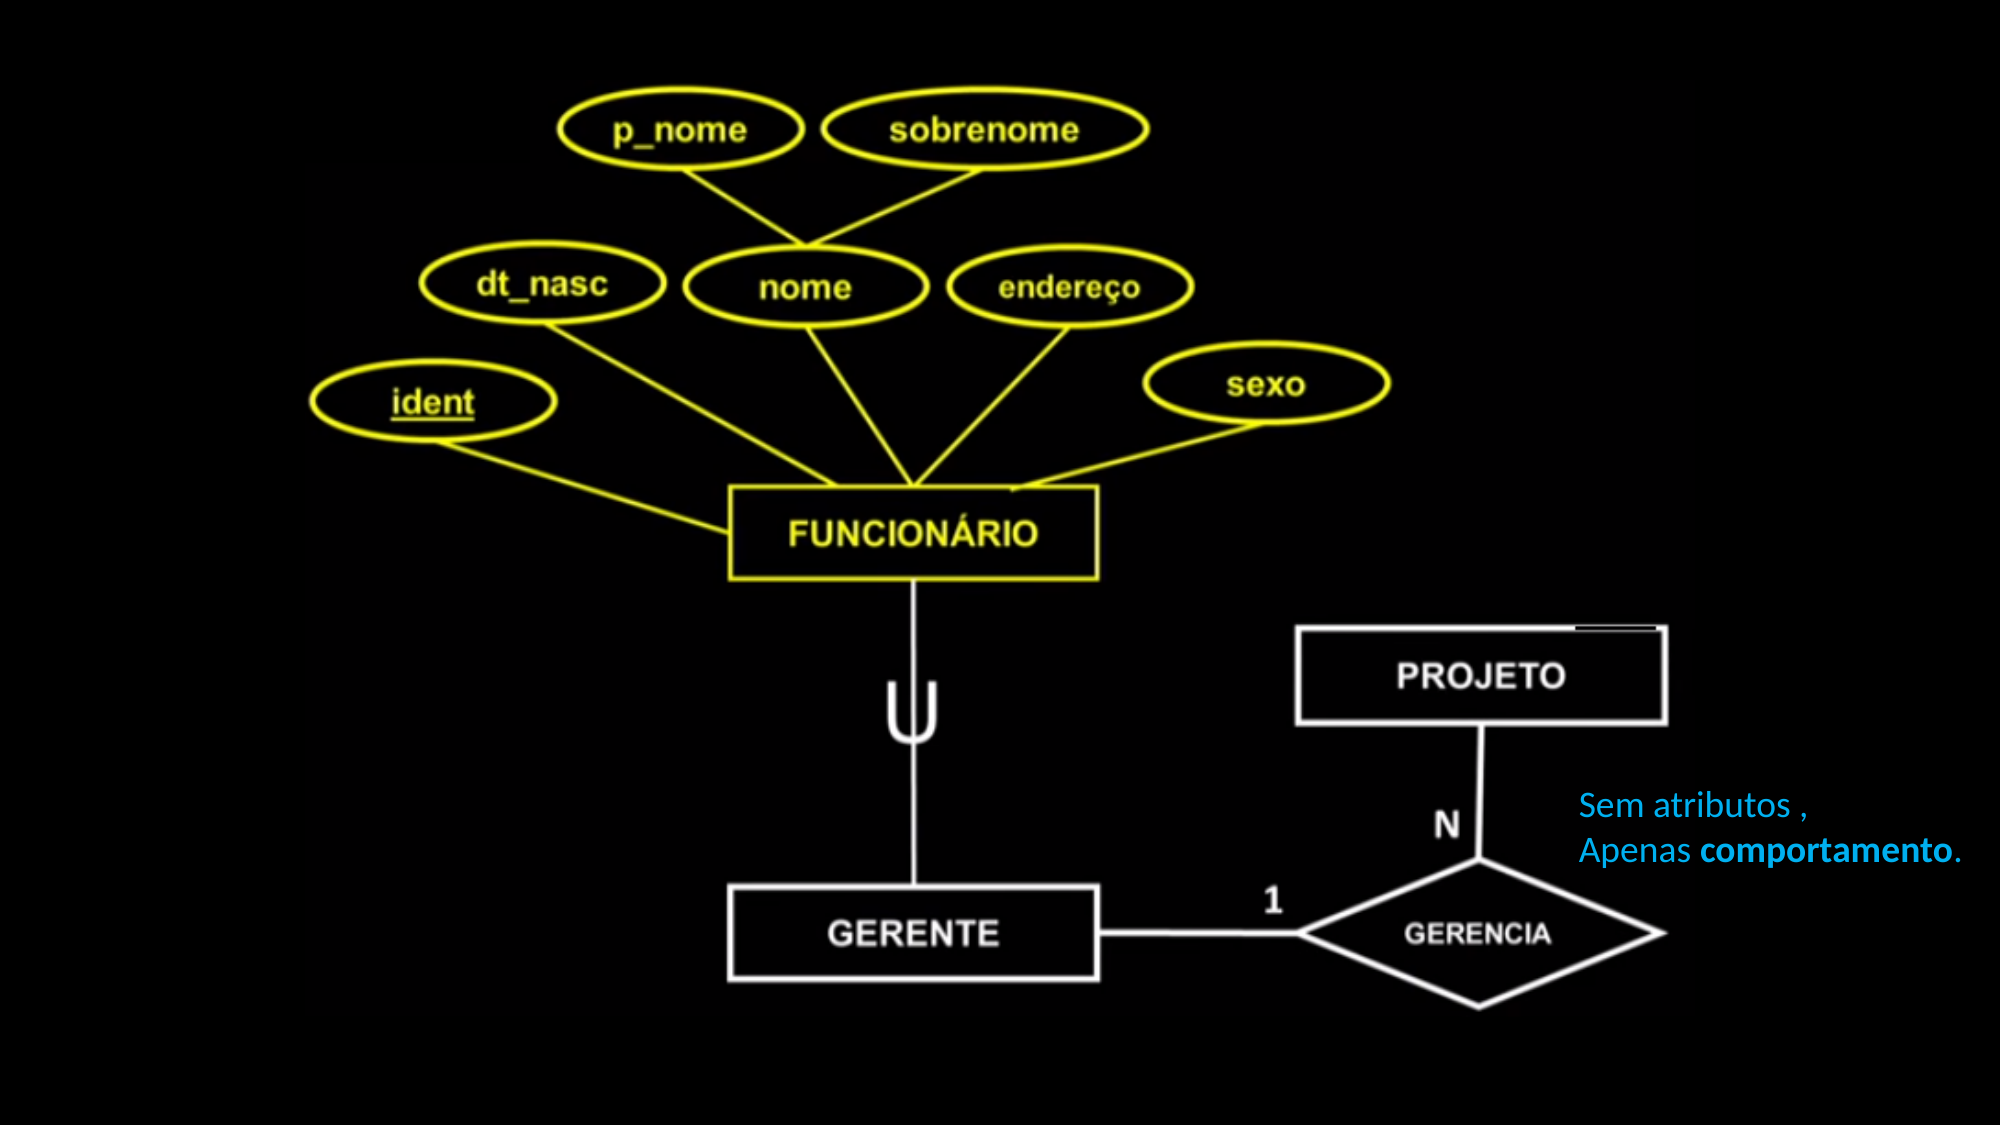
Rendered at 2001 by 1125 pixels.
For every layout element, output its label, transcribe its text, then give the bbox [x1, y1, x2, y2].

text_box Sem atributos , Apenas comportamento. [1695, 772, 1978, 878]
picture [305, 80, 1695, 1045]
